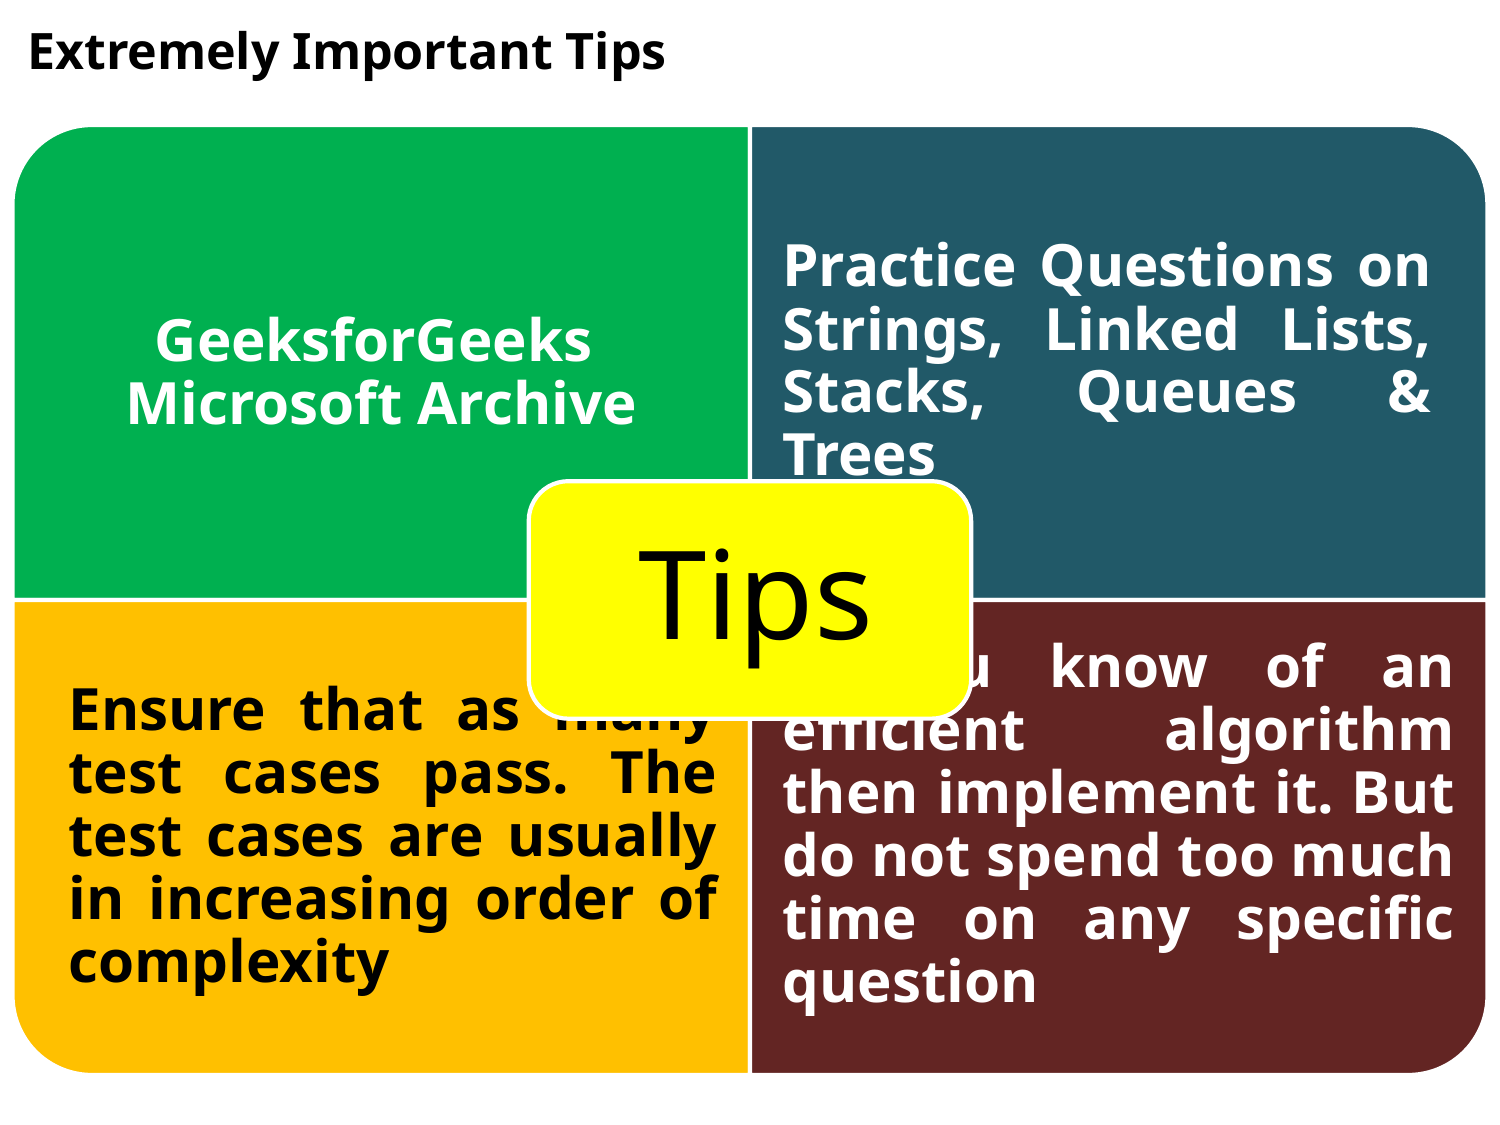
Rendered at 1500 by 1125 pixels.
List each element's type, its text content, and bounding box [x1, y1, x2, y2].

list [12, 124, 1488, 1076]
title Extremely Important Tips [12, 12, 1463, 88]
